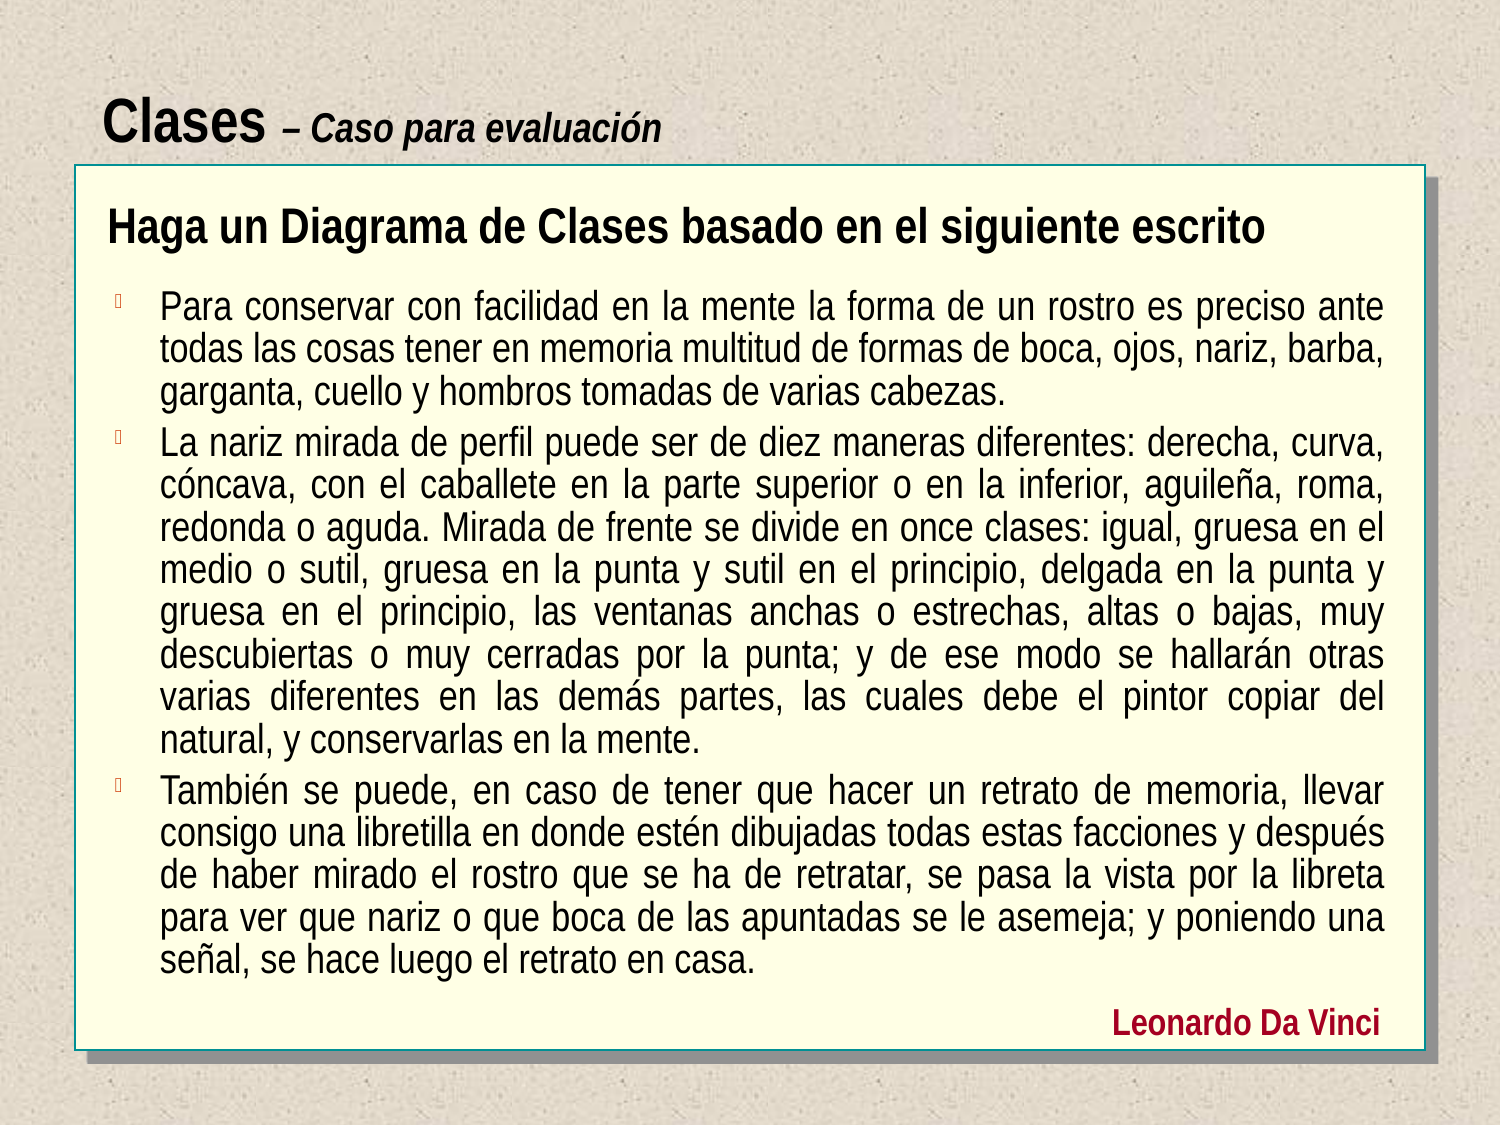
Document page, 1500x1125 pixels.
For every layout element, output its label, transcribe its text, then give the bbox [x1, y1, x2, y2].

picture [0, 0, 1500, 1125]
text_box Haga un Diagrama de Clases basado en el siguiente escrito [101, 191, 1274, 256]
list Para conservar con facilidad en la mente la forma de un rostro es preciso ante todas las cosas tener en memoria multitud de formas de boca, ojos, nariz, barba, garganta, cuello y hombros tomadas de varias cabezas. La nariz mirada de perfil puede ser de diez maneras diferentes: derecha, curva, cóncava, con el caballete en la parte superior o en la inferior, aguileña, roma, redonda o aguda. Mirada de frente se divide en once clases: igual, gruesa en el medio o sutil, gruesa en la punta y sutil en el principio, delgada en la punta y gruesa en el principio, las ventanas anchas o estrechas, altas o bajas, muy descubiertas o muy cerradas por la punta; y de ese modo se hallarán otras varias diferentes en las demás partes, las cuales debe el pintor copiar del natural, y conservarlas en la mente. También se puede, en caso de tener que hacer un retrato de memoria, llevar consigo una libretilla en donde estén dibujadas todas estas facciones y después de haber mirado el rostro que se ha de retratar, se pasa la vista por la libreta para ver que nariz o que boca de las apuntadas se le asemeja; y poniendo una señal, se hace luego el retrato en casa. [99, 278, 1400, 991]
text_box Clases – Caso para evaluación [87, 87, 1413, 163]
text_box Leonardo Da Vinci [1106, 996, 1387, 1045]
